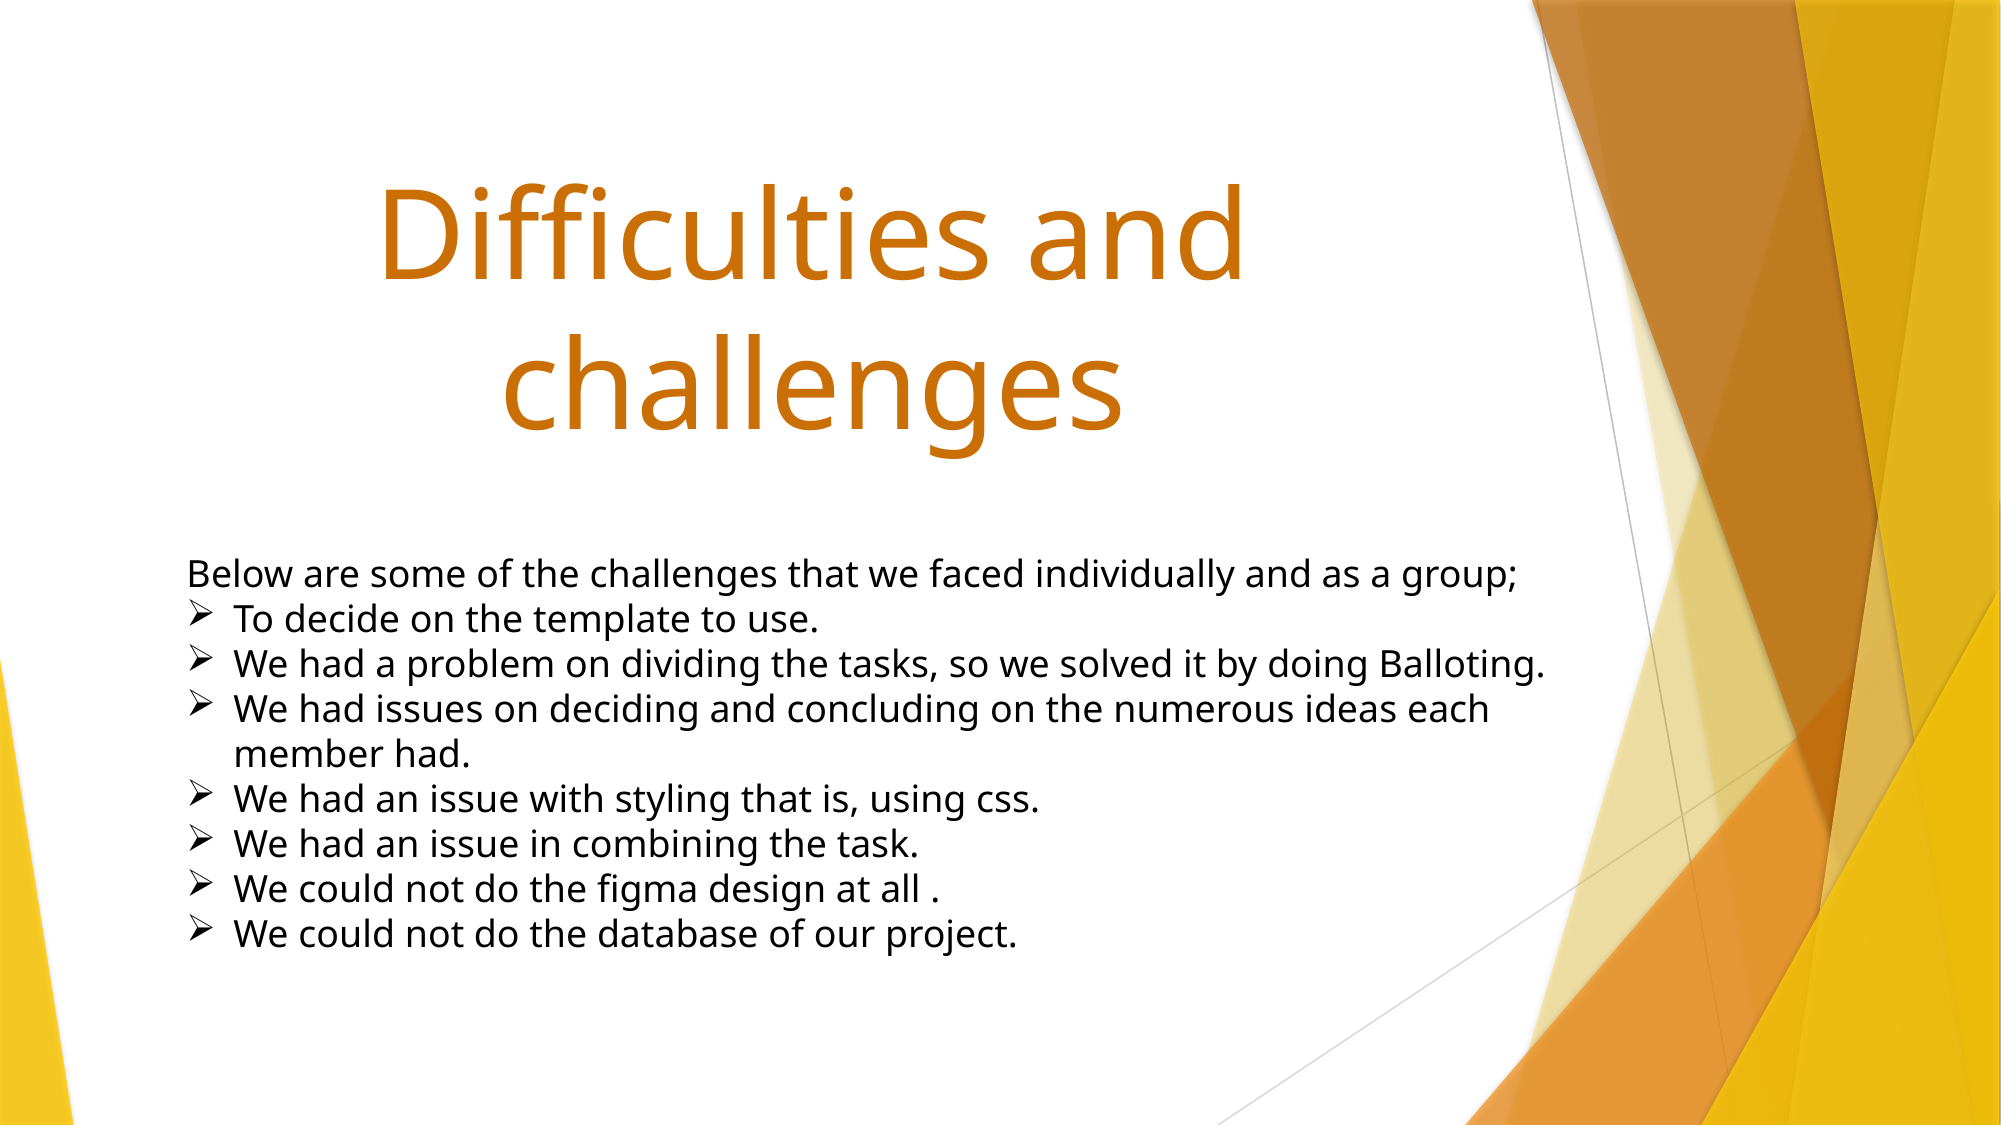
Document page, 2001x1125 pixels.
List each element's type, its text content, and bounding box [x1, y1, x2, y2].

text_box Difficulties and challenges [260, 146, 1365, 462]
text_box Below are some of the challenges that we faced individually and as a group; To decide on the template to use. We had a problem on dividing the tasks, so we solved it by doing Balloting. We had issues on deciding and concluding on the numerous ideas each member had. We had an issue with styling that is, using css. We had an issue in combining the task. We could not do the figma design at all . We could not do the database of our project. [171, 542, 1573, 1053]
